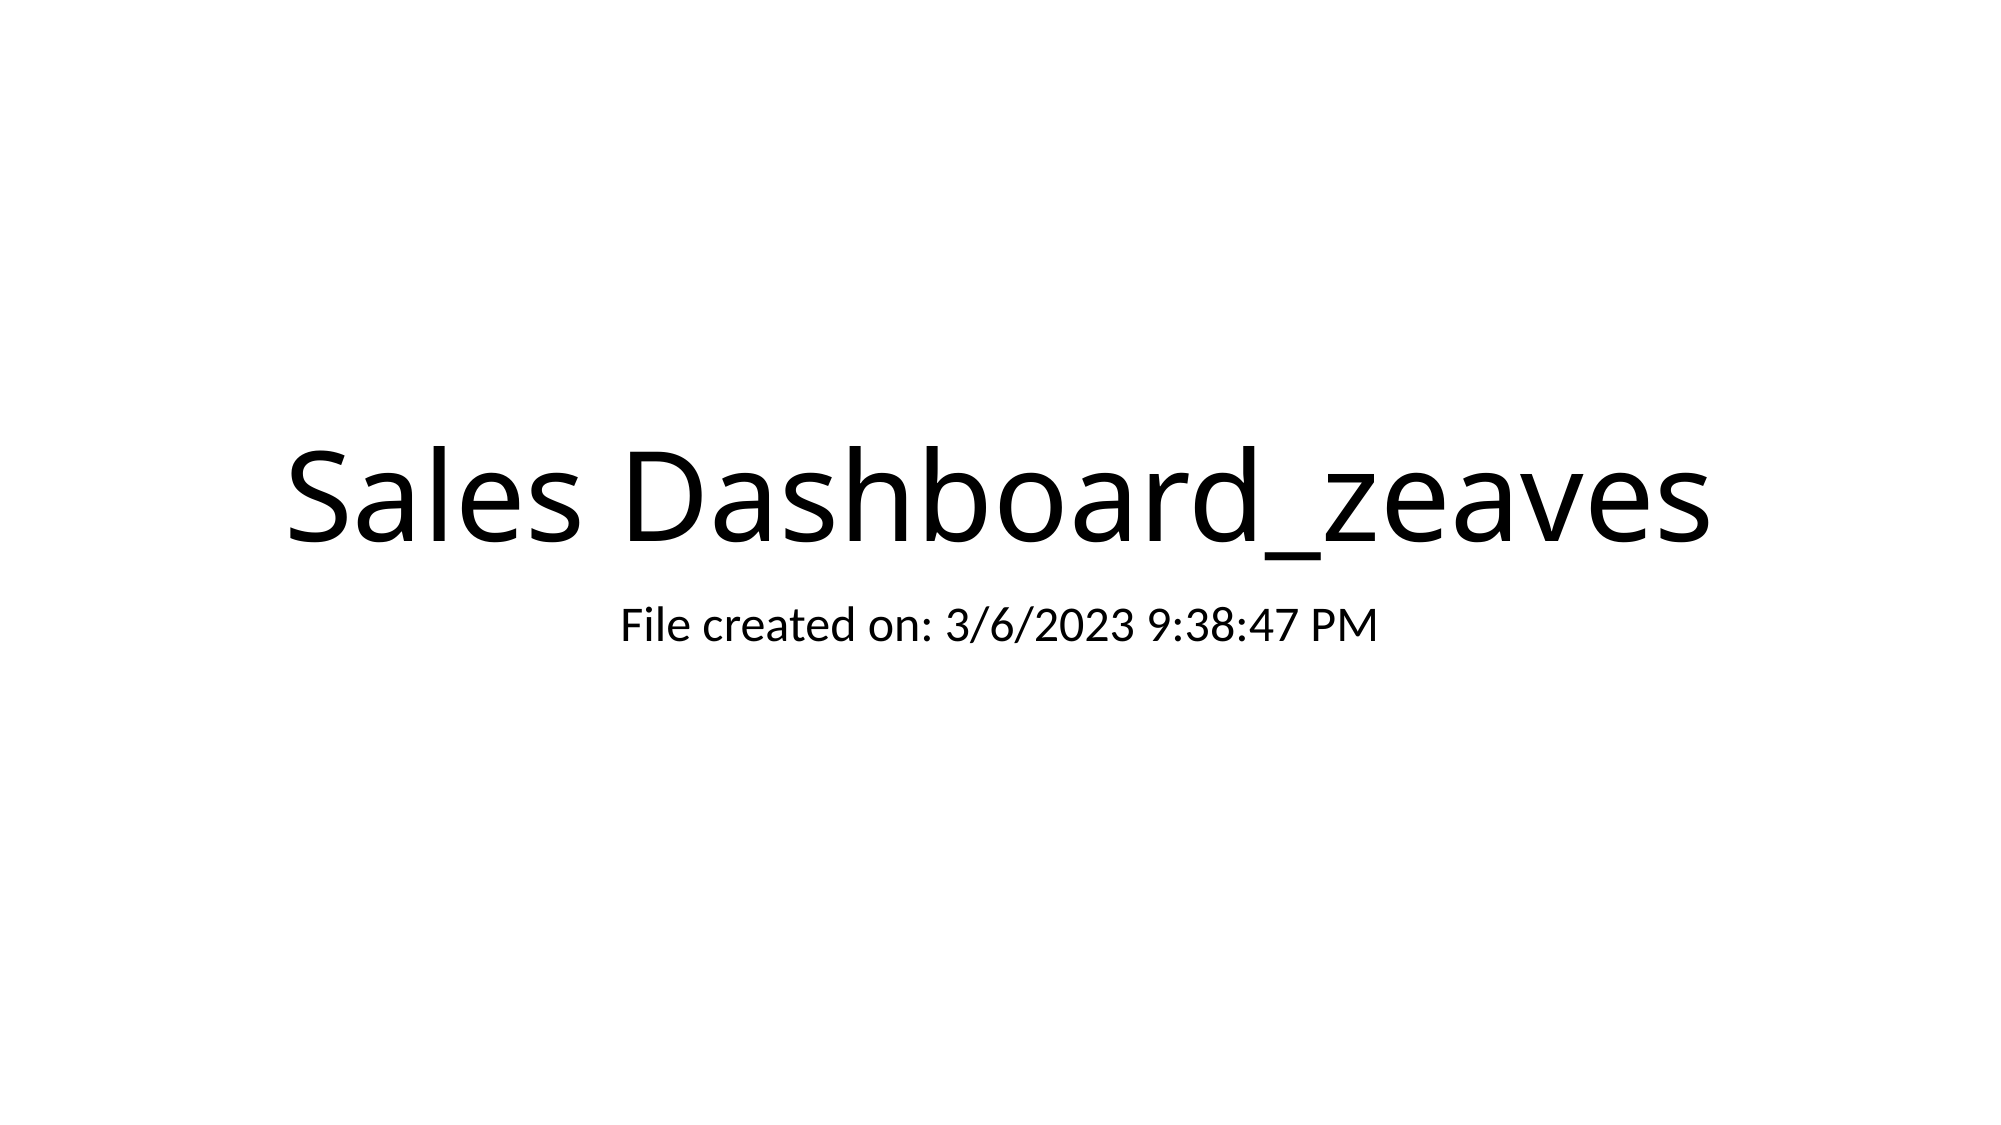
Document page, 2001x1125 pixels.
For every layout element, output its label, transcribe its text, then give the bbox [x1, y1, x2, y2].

subtitle File created on: 3/6/2023 9:38:47 PM [249, 590, 1750, 863]
title Sales Dashboard_zeaves [249, 184, 1750, 576]
